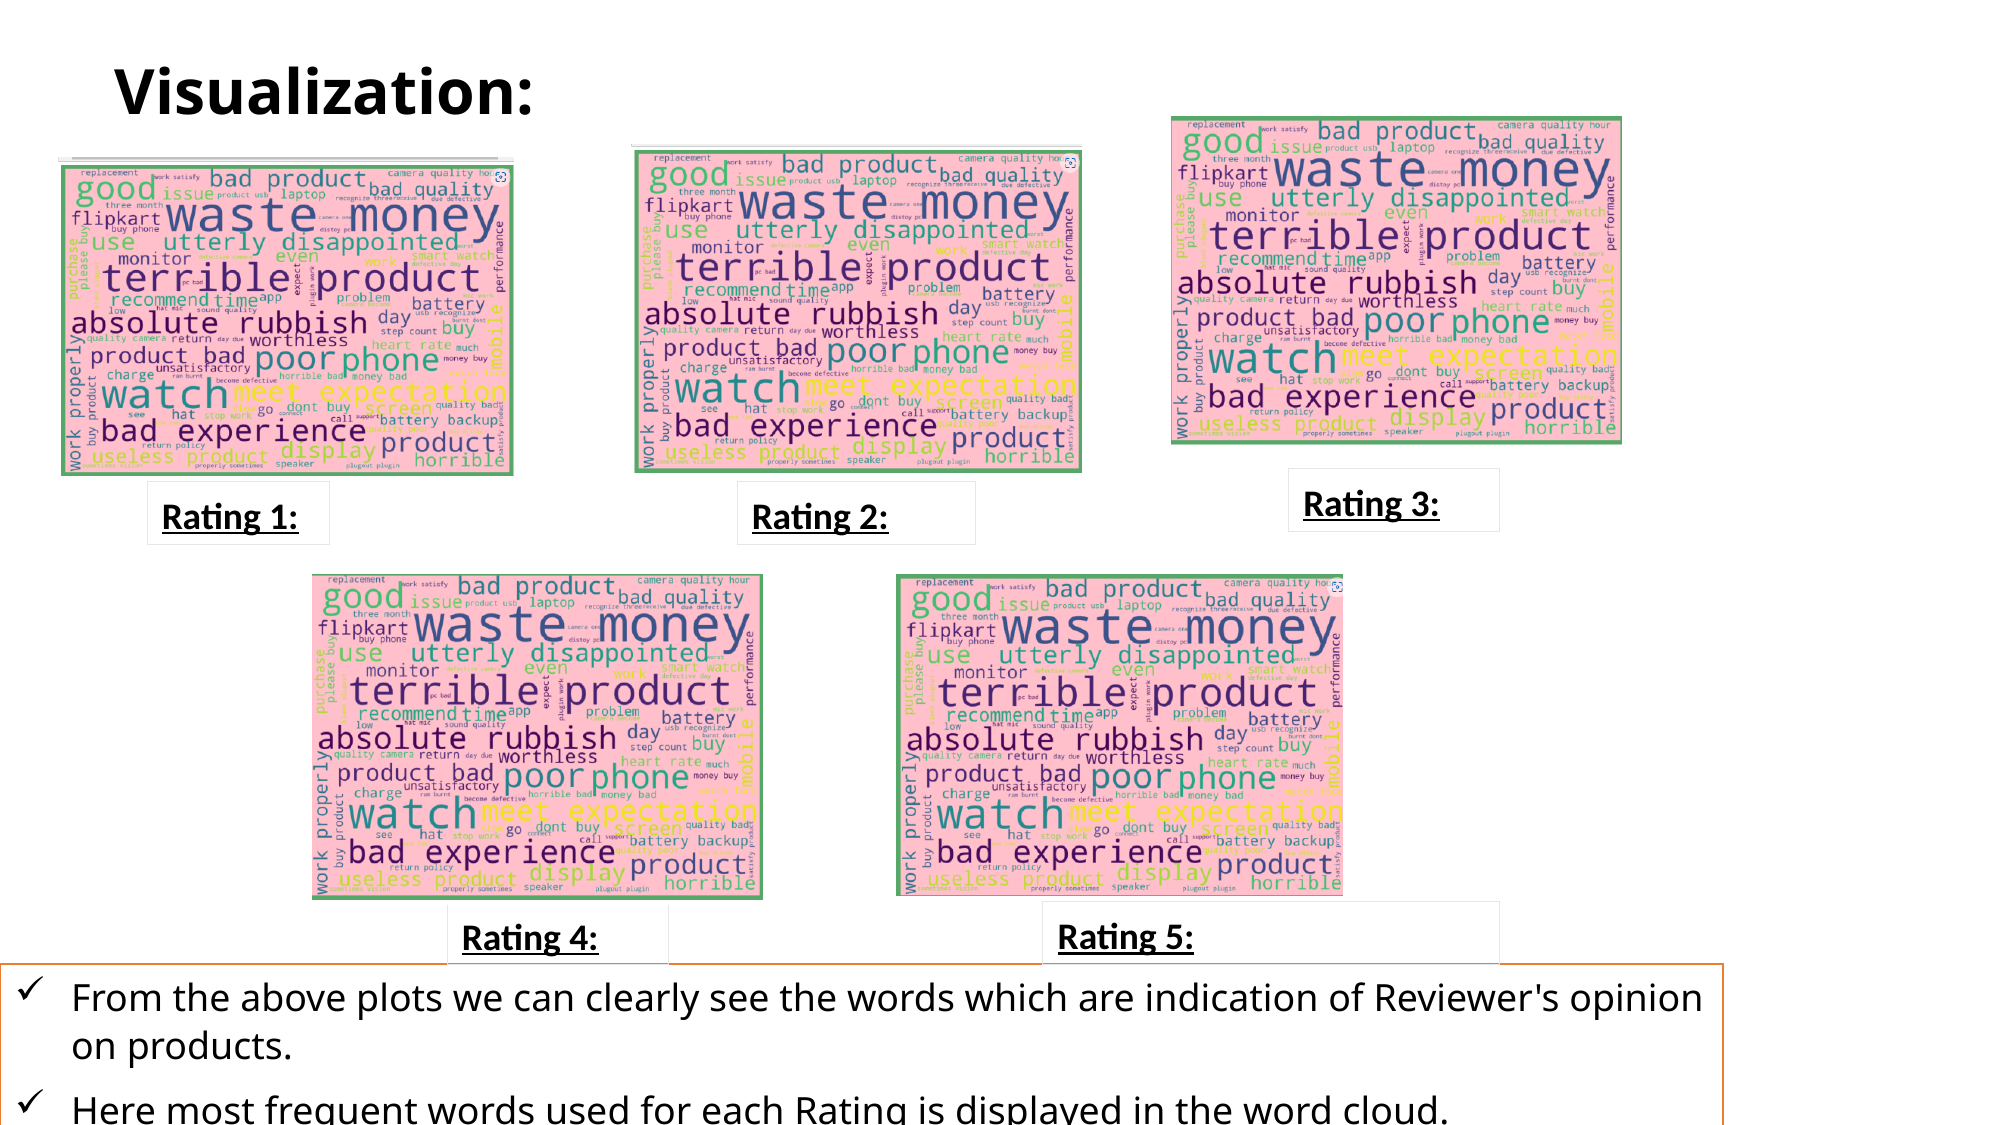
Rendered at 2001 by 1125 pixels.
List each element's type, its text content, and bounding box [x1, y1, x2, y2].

text_box From the above plots we can clearly see the words which are indication of Reviewer's opinion on products. Here most frequent words used for each Rating is displayed in the word cloud. [0, 963, 1724, 1125]
text_box Rating 1: [147, 481, 330, 545]
text_box Rating 3: [1288, 468, 1500, 532]
picture [312, 574, 763, 905]
picture [1171, 112, 1622, 451]
picture [631, 144, 1082, 480]
picture [892, 573, 1343, 897]
text_box Rating 5: [1042, 901, 1500, 965]
text_box Rating 2: [737, 481, 976, 545]
title Visualization: [99, 52, 1684, 136]
text_box Rating 4: [447, 905, 669, 965]
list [52, 157, 514, 481]
